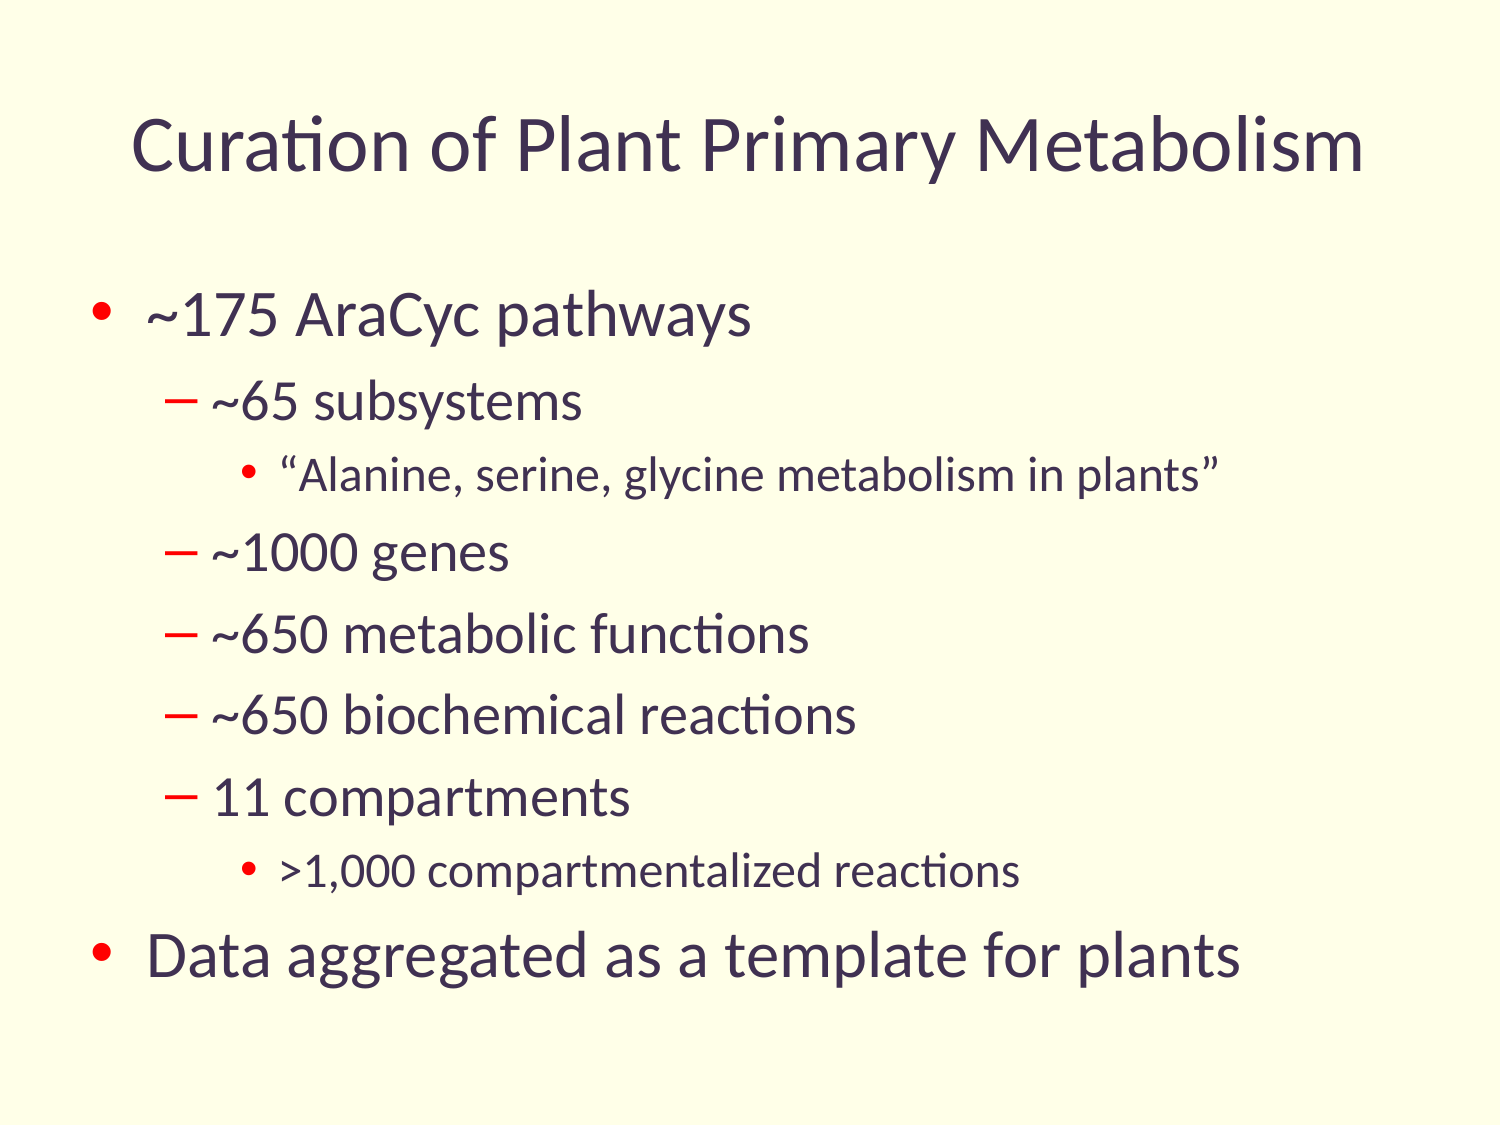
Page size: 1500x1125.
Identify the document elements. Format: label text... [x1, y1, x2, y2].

list ~175 AraCyc pathways ~65 subsystems “Alanine, serine, glycine metabolism in plants” ~1000 genes ~650 metabolic functions ~650 biochemical reactions 11 compartments >1,000 compartmentalized reactions Data aggregated as a template for plants [74, 262, 1426, 1040]
title Curation of Plant Primary Metabolism [74, 44, 1426, 233]
